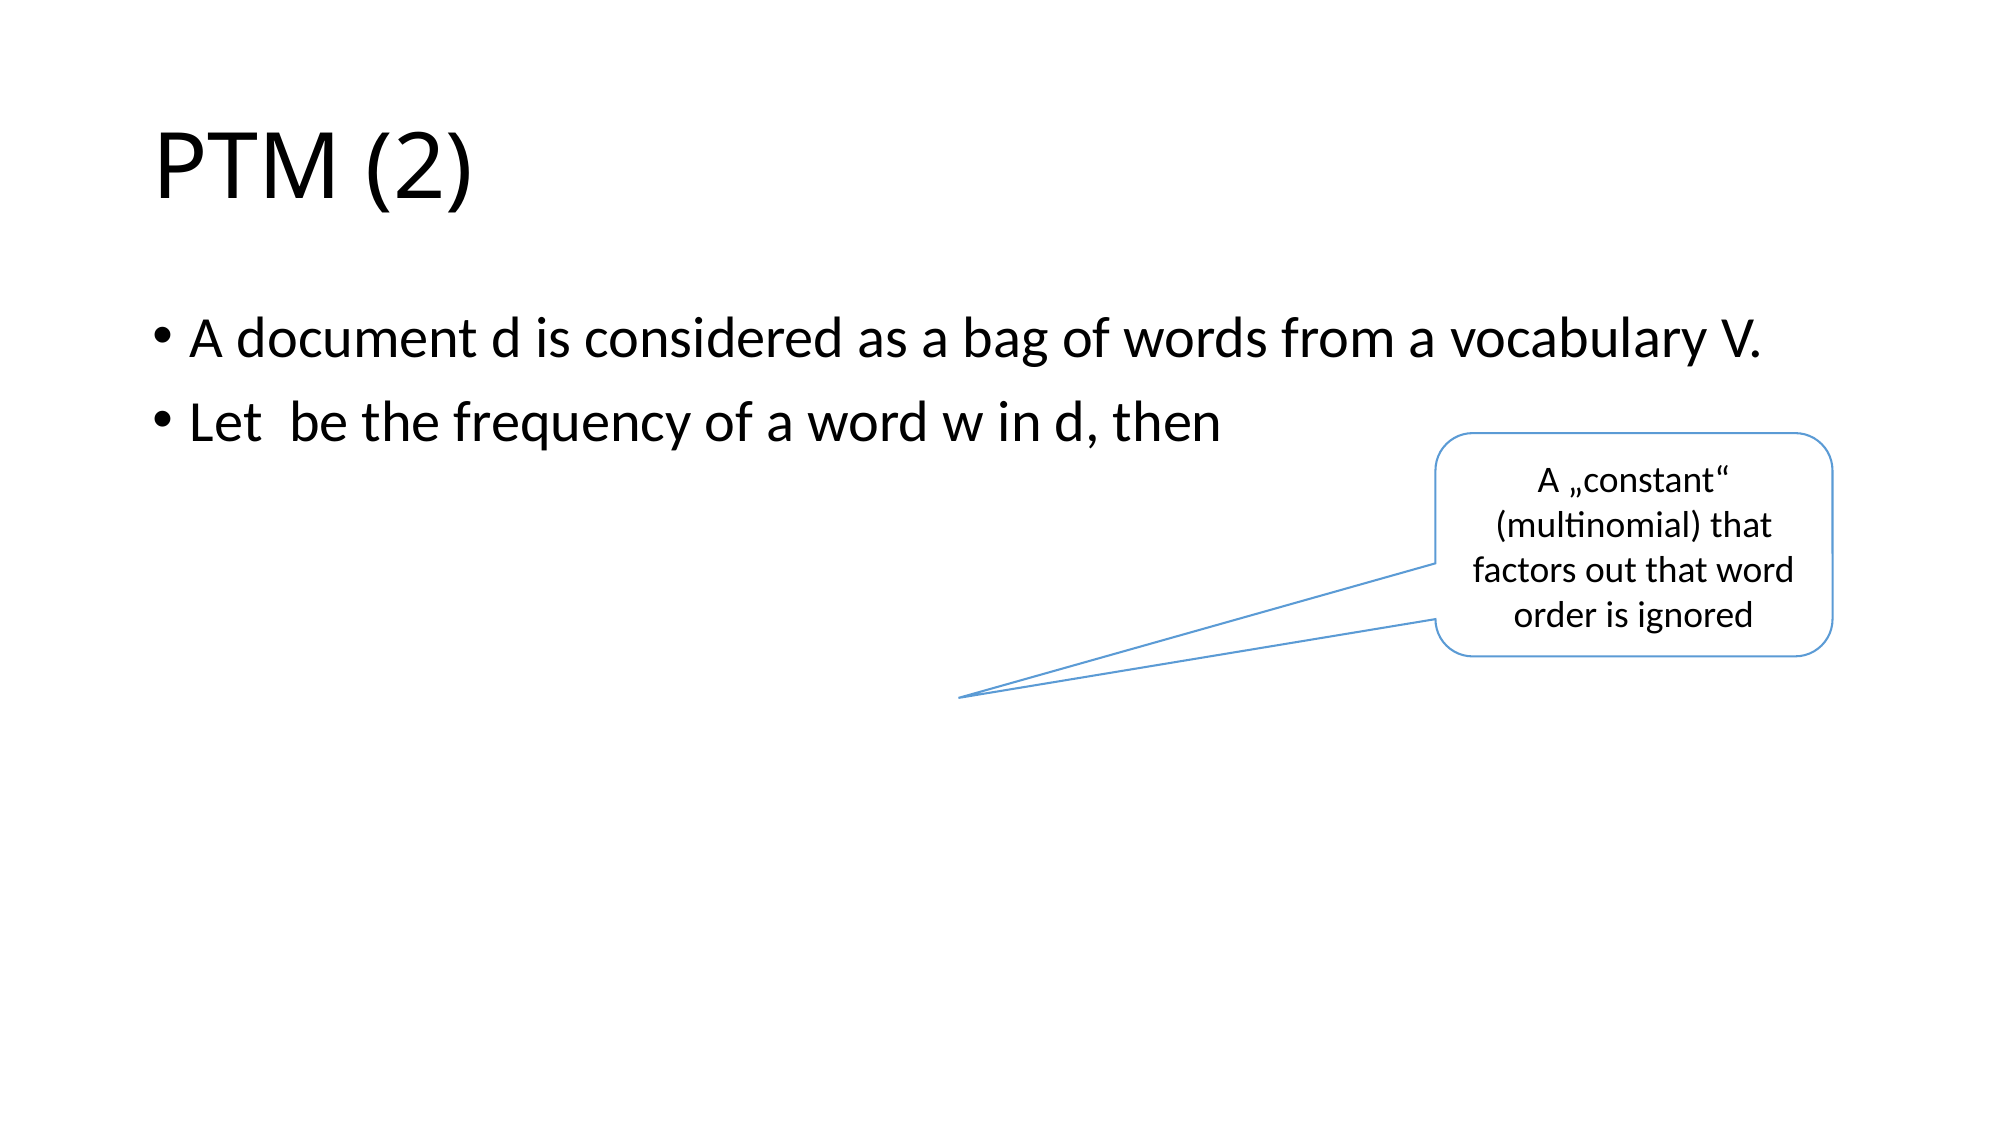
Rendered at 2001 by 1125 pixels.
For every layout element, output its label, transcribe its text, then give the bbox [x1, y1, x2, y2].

title PTM (2) [137, 59, 1863, 278]
text_box A „constant“ (multinomial) that factors out that word order is ignored [958, 432, 1834, 699]
